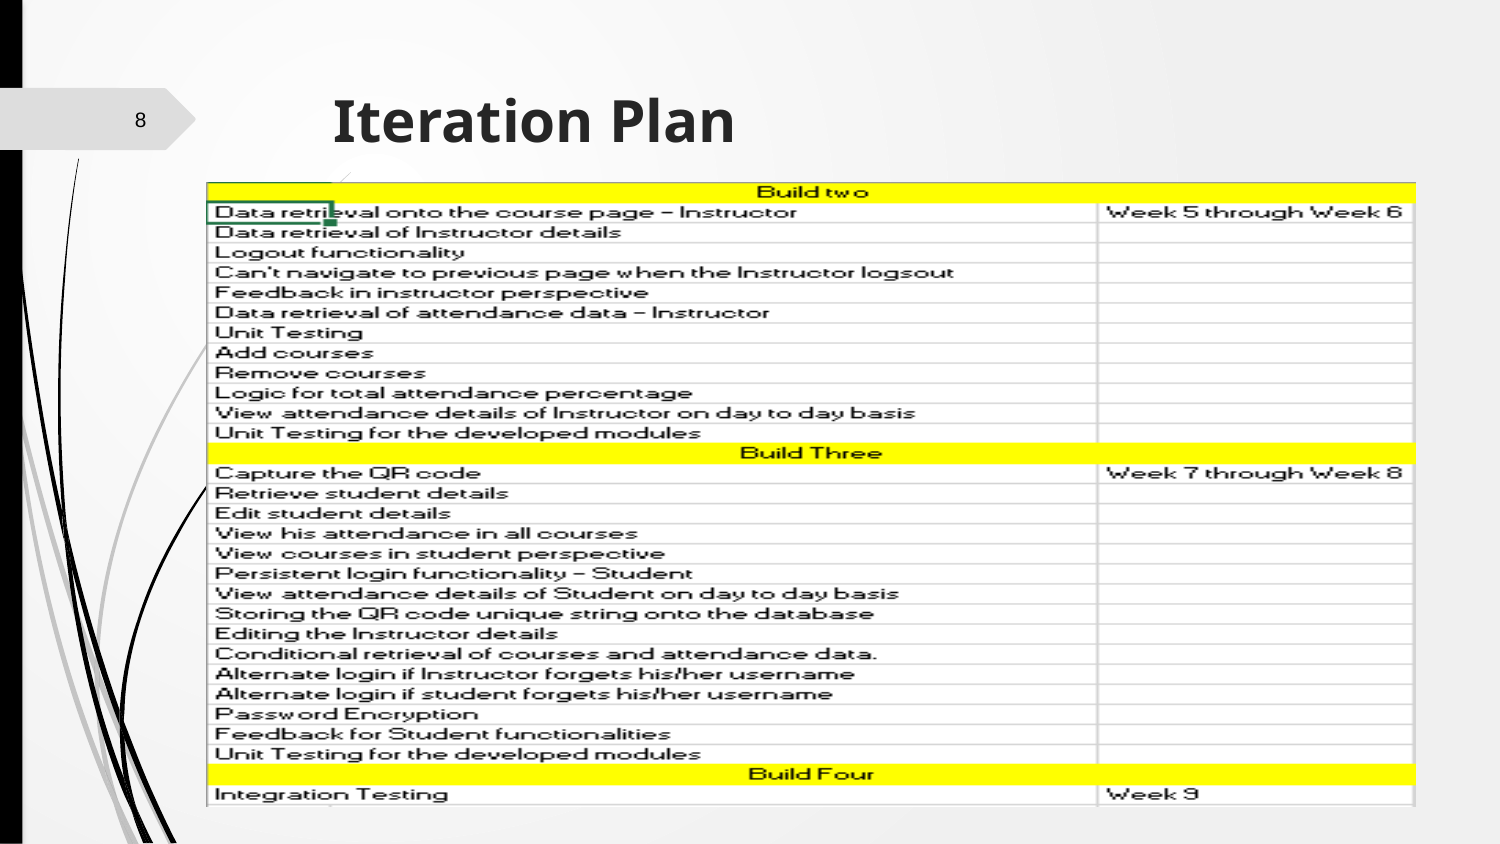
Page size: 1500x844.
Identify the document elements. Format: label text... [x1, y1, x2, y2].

title Iteration Plan [319, 76, 1416, 182]
slide_number 8 [65, 96, 162, 142]
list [206, 182, 1416, 808]
